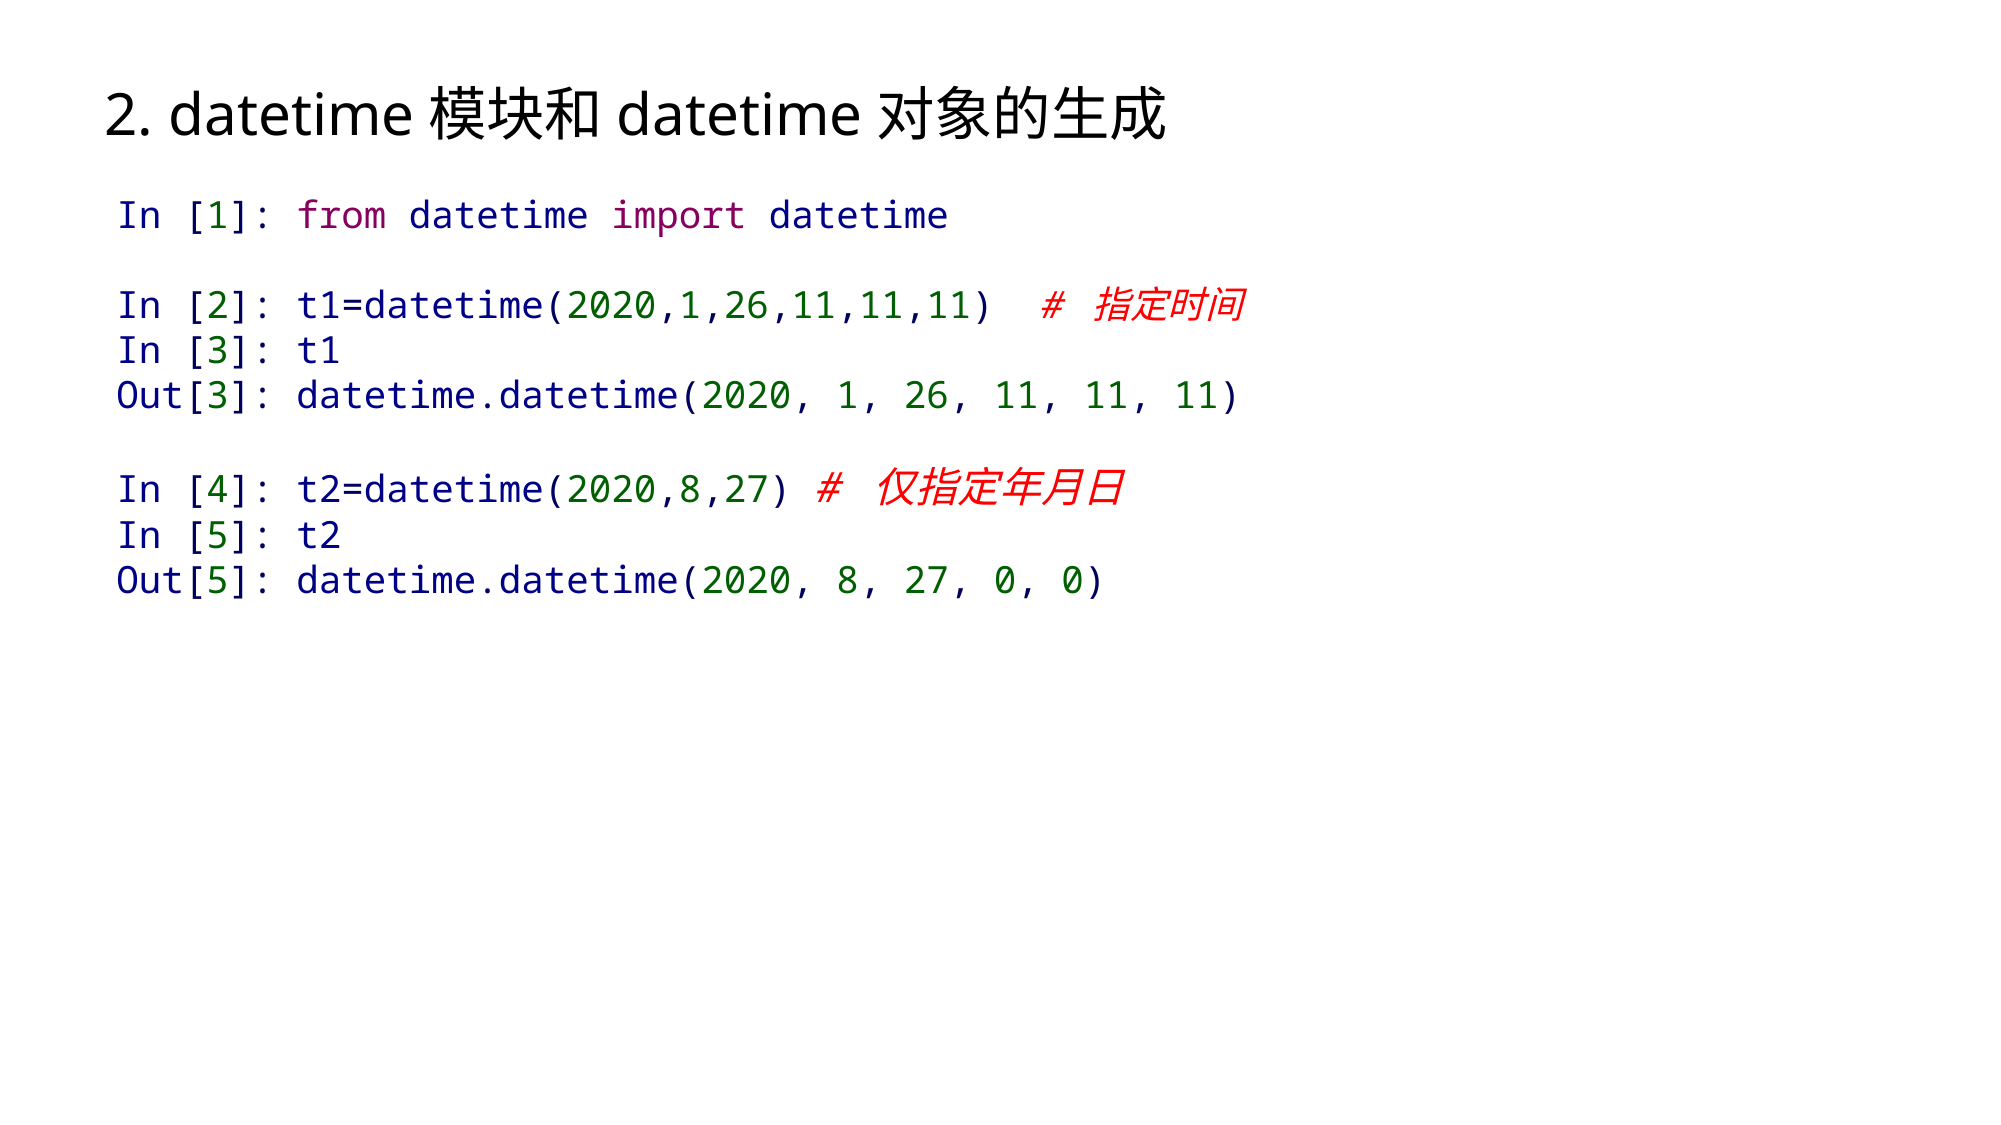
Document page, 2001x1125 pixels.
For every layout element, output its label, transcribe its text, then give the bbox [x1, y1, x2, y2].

text_box 2. datetime模块和datetime对象的生成 [89, 69, 1242, 155]
text_box In [1]: from datetime import datetime In [2]: t1=datetime(2020,1,26,11,11,11) # 指定时间 In [3]: t1 Out[3]: datetime.datetime(2020, 1, 26, 11, 11, 11) In [4]: t2=datetime(2020,8,27) # 仅指定年月日 In [5]: t2 Out[5]: datetime.datetime(2020, 8, 27, 0, 0) [101, 183, 1375, 654]
